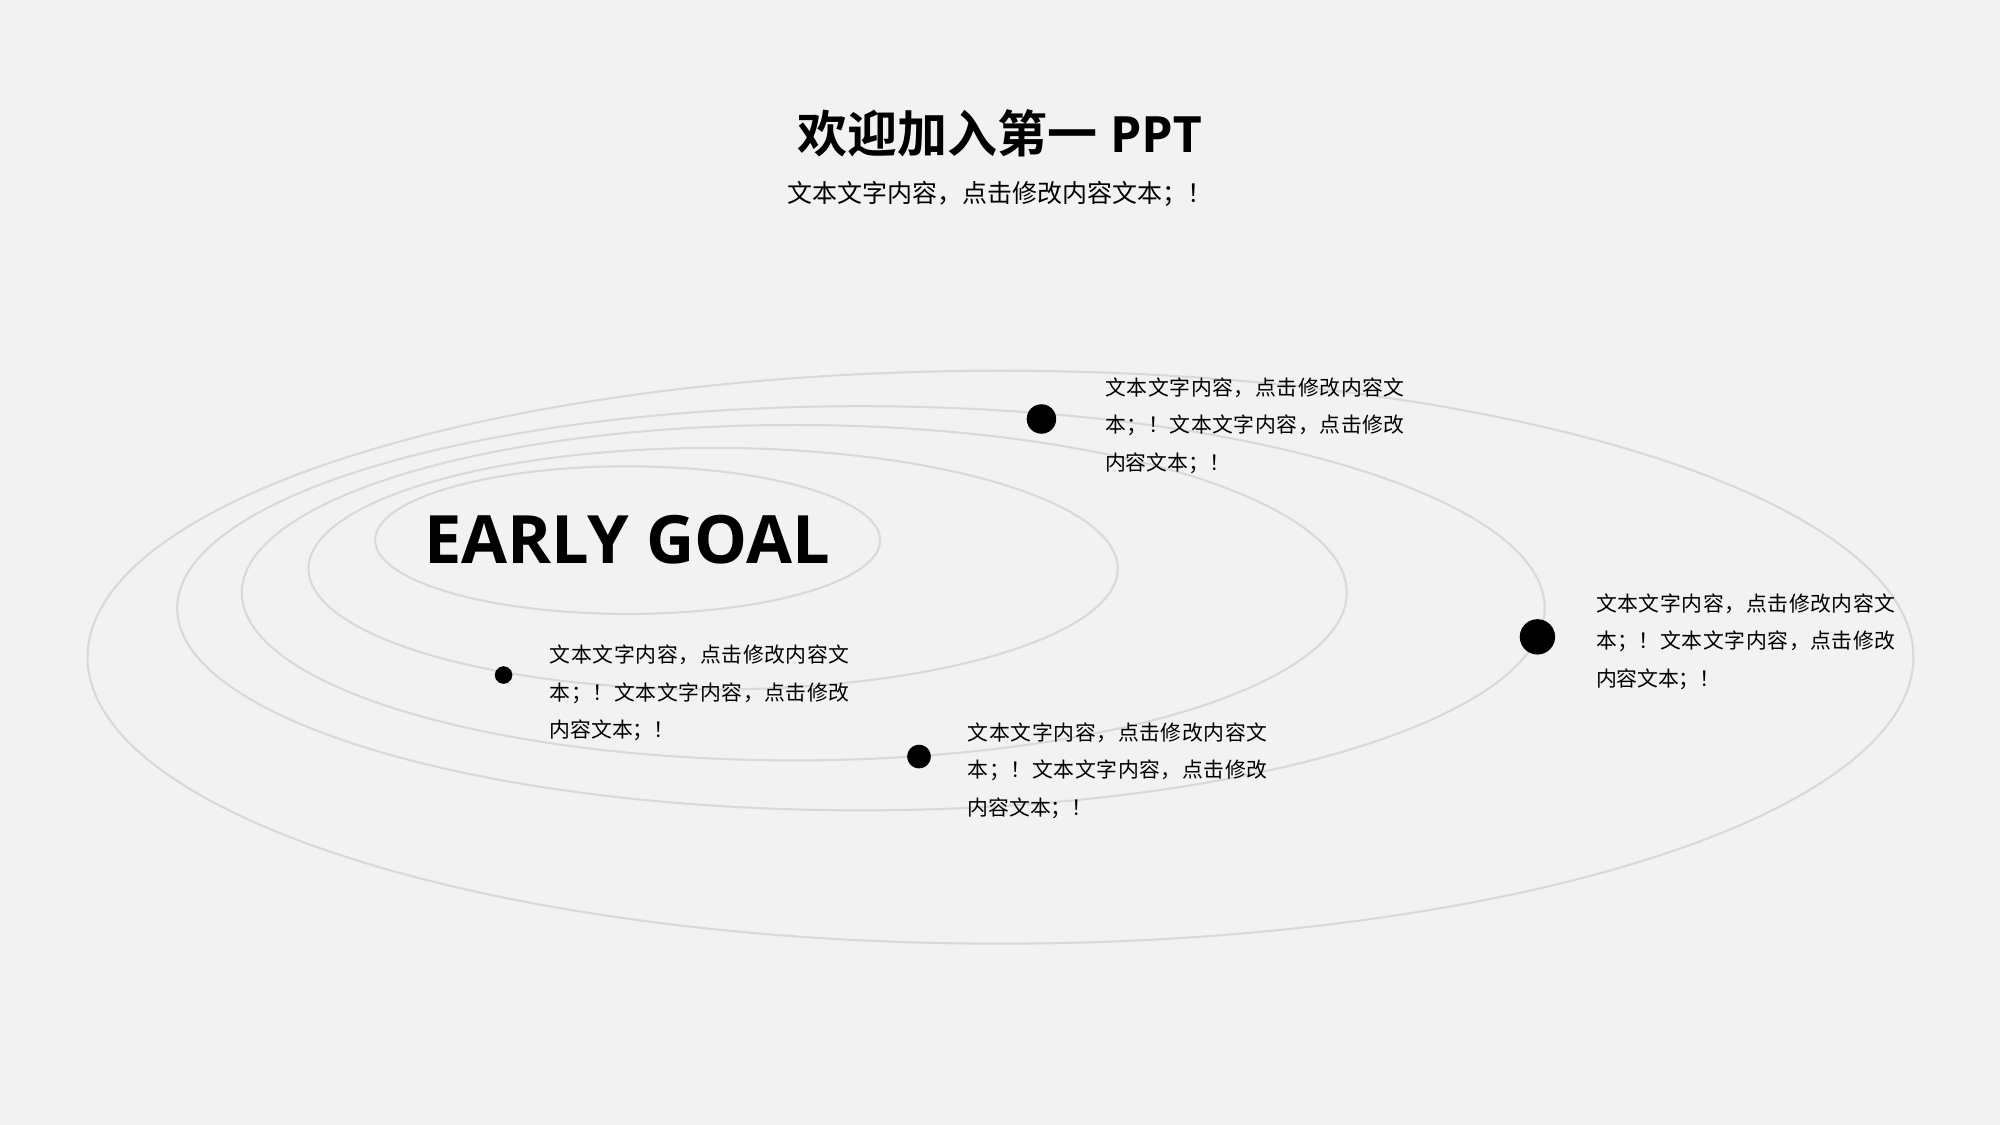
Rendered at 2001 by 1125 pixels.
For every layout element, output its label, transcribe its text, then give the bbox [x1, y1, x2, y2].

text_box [1519, 570, 1911, 700]
text_box [1911, 632, 1915, 683]
text_box EARLY GOAL [409, 449, 991, 585]
text_box 欢迎加入第一PPT 文本文字内容，点击修改内容文本；！ [497, 65, 1503, 215]
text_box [907, 699, 1283, 829]
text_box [494, 622, 865, 751]
text_box [86, 369, 1905, 945]
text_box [1026, 354, 1420, 484]
